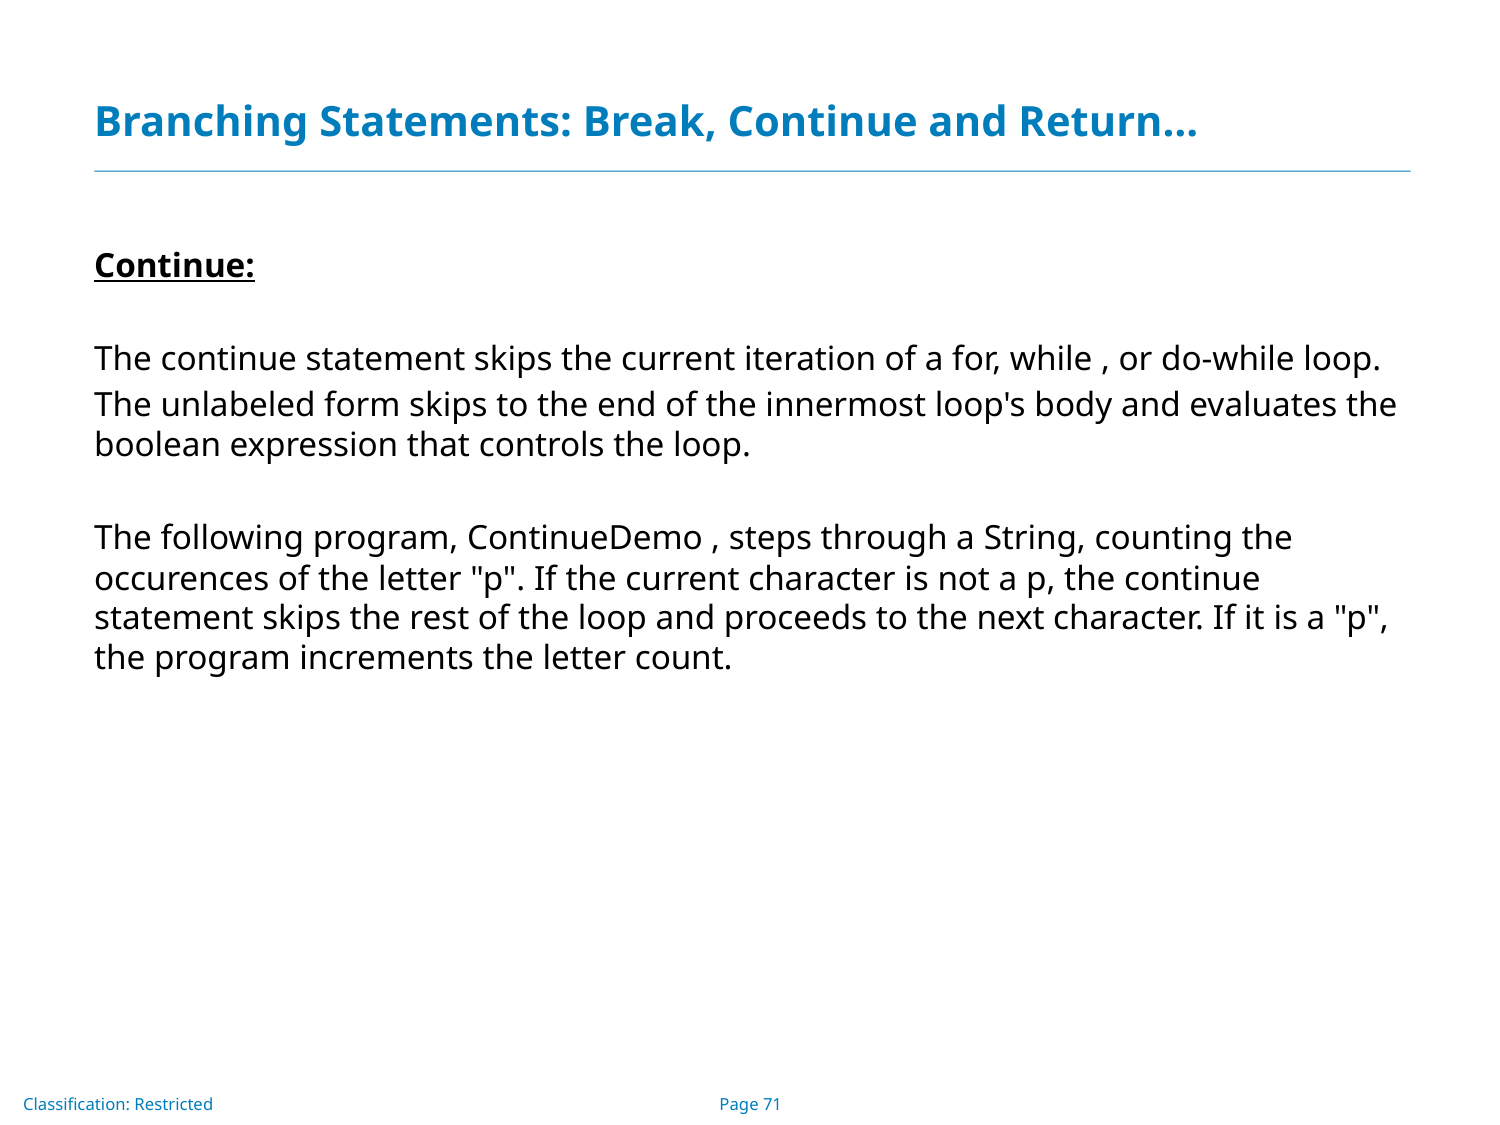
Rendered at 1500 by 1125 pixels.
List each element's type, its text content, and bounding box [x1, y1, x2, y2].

title Branching Statements: Break, Continue and Return… [93, 93, 1411, 172]
list Continue: The continue statement skips the current iteration of a for, while , or do-while loop. The unlabeled form skips to the end of the innermost loop's body and evaluates the boolean expression that controls the loop. The following program, ContinueDemo , steps through a String, counting the occurences of the letter "p". If the current character is not a p, the continue statement skips the rest of the loop and proceeds to the next character. If it is a "p", the program increments the letter count. [93, 243, 1411, 835]
